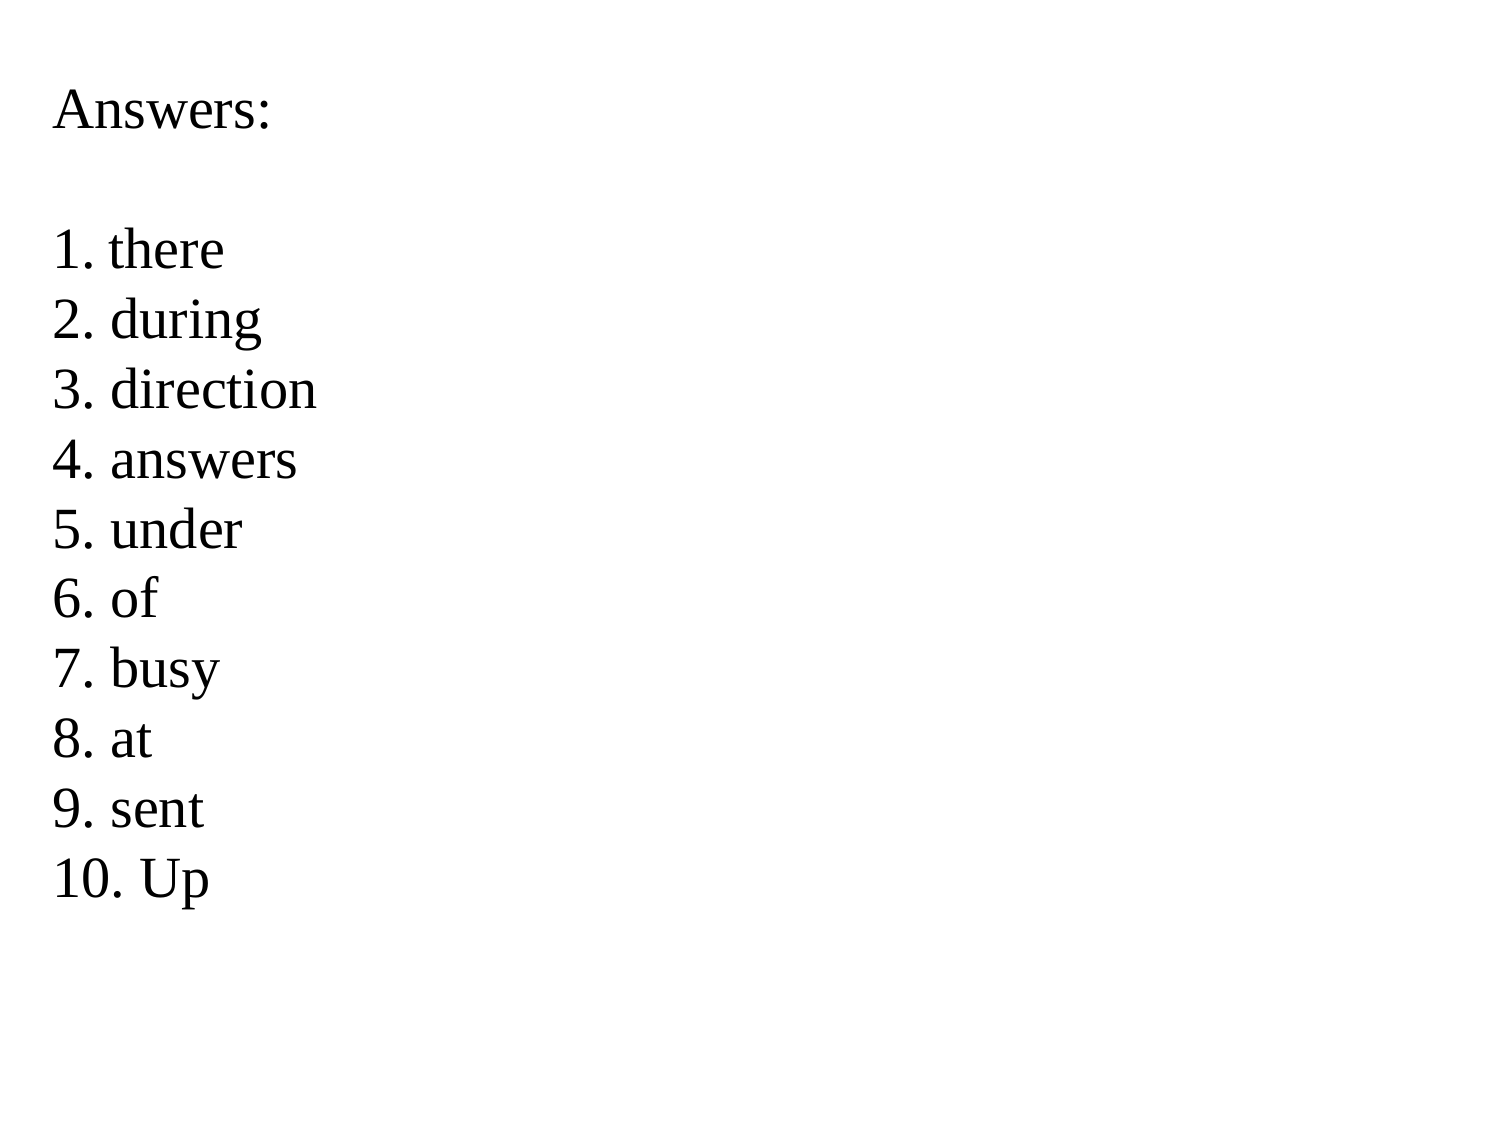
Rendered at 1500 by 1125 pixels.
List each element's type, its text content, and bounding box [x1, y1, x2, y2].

text_box Answers: there 2. during 3. direction 4. answers 5. under 6. of 7. busy 8. at 9. sent 10. Up [37, 62, 1500, 1057]
